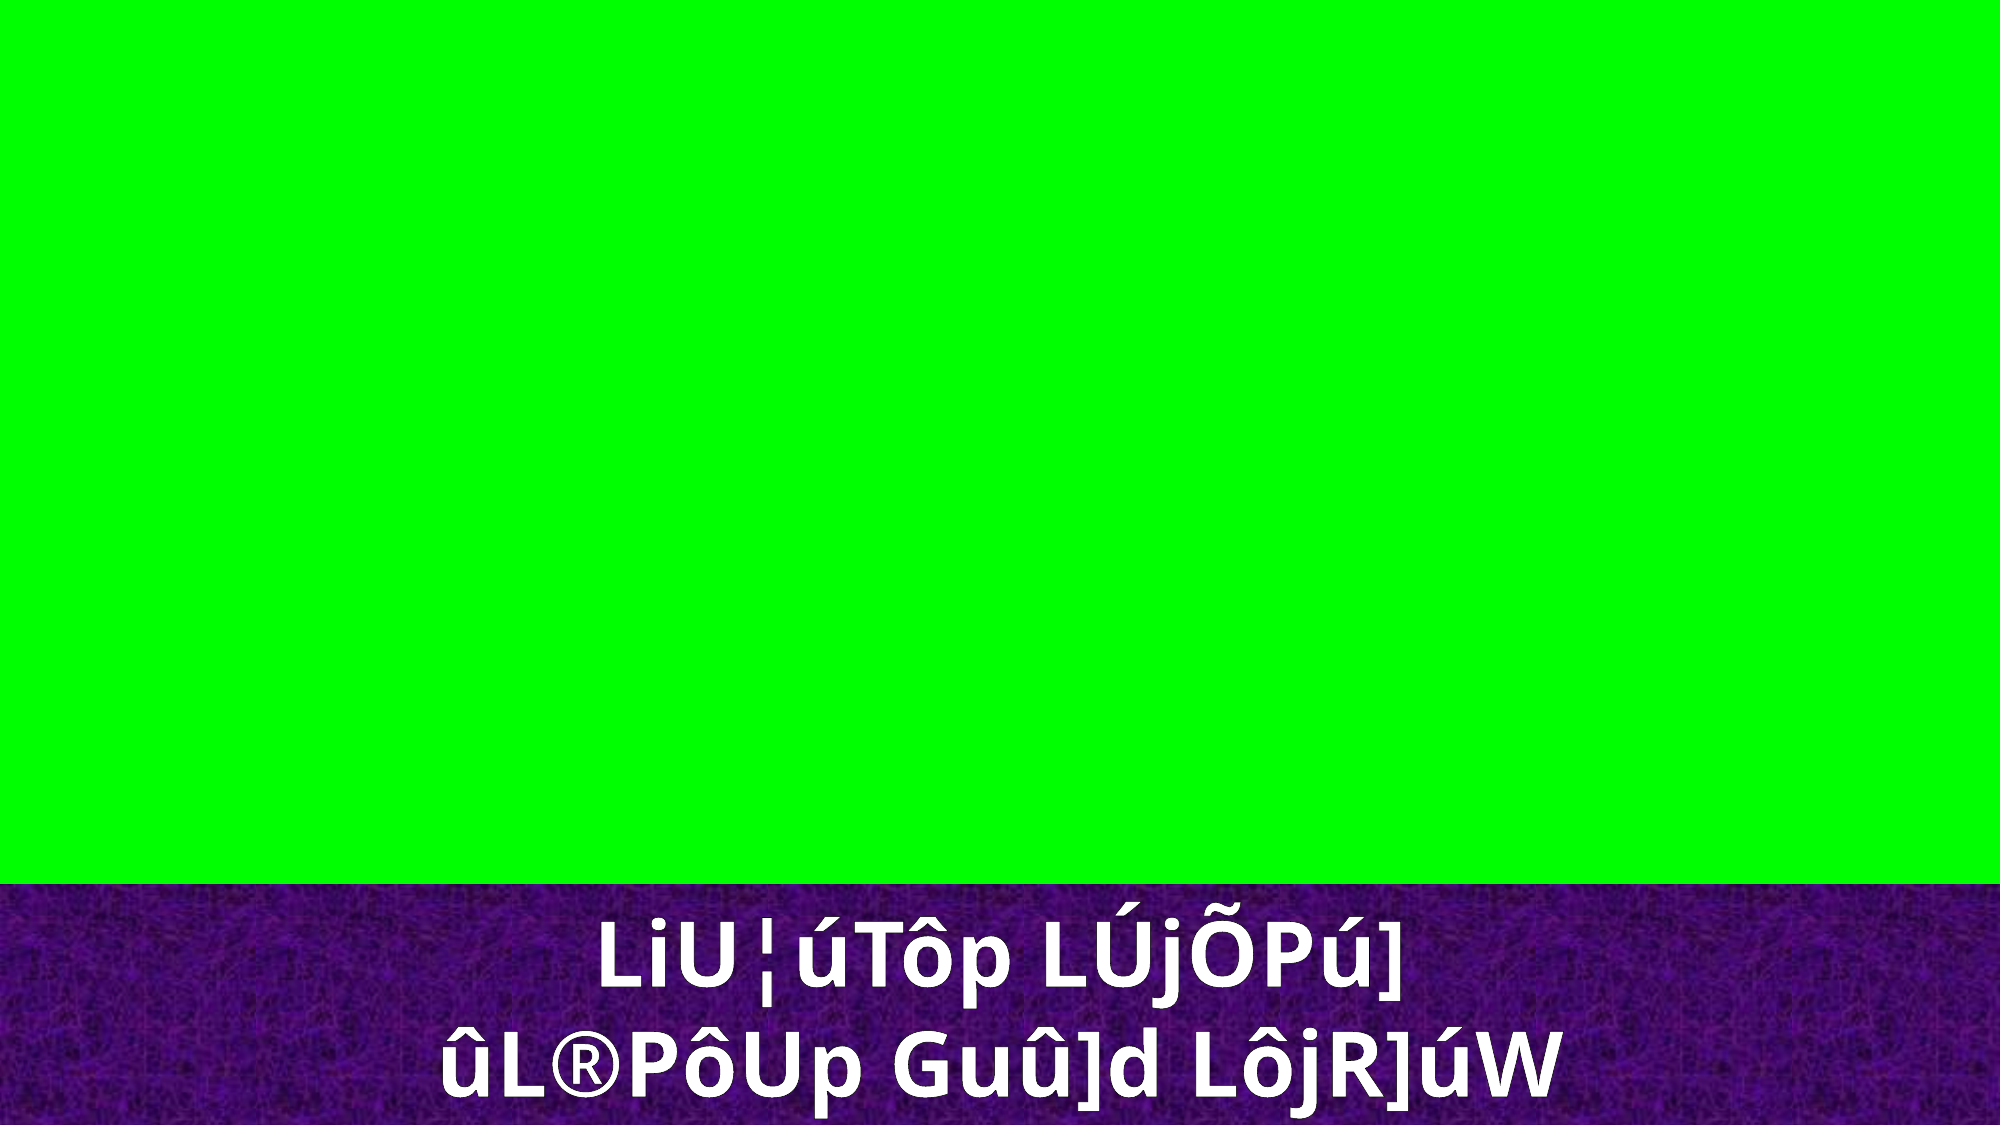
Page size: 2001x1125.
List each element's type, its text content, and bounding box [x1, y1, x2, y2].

text_box LiU¦úTôp LÚjÕPú] ûL®PôUp Guû]d LôjR]úW [0, 887, 2000, 1123]
